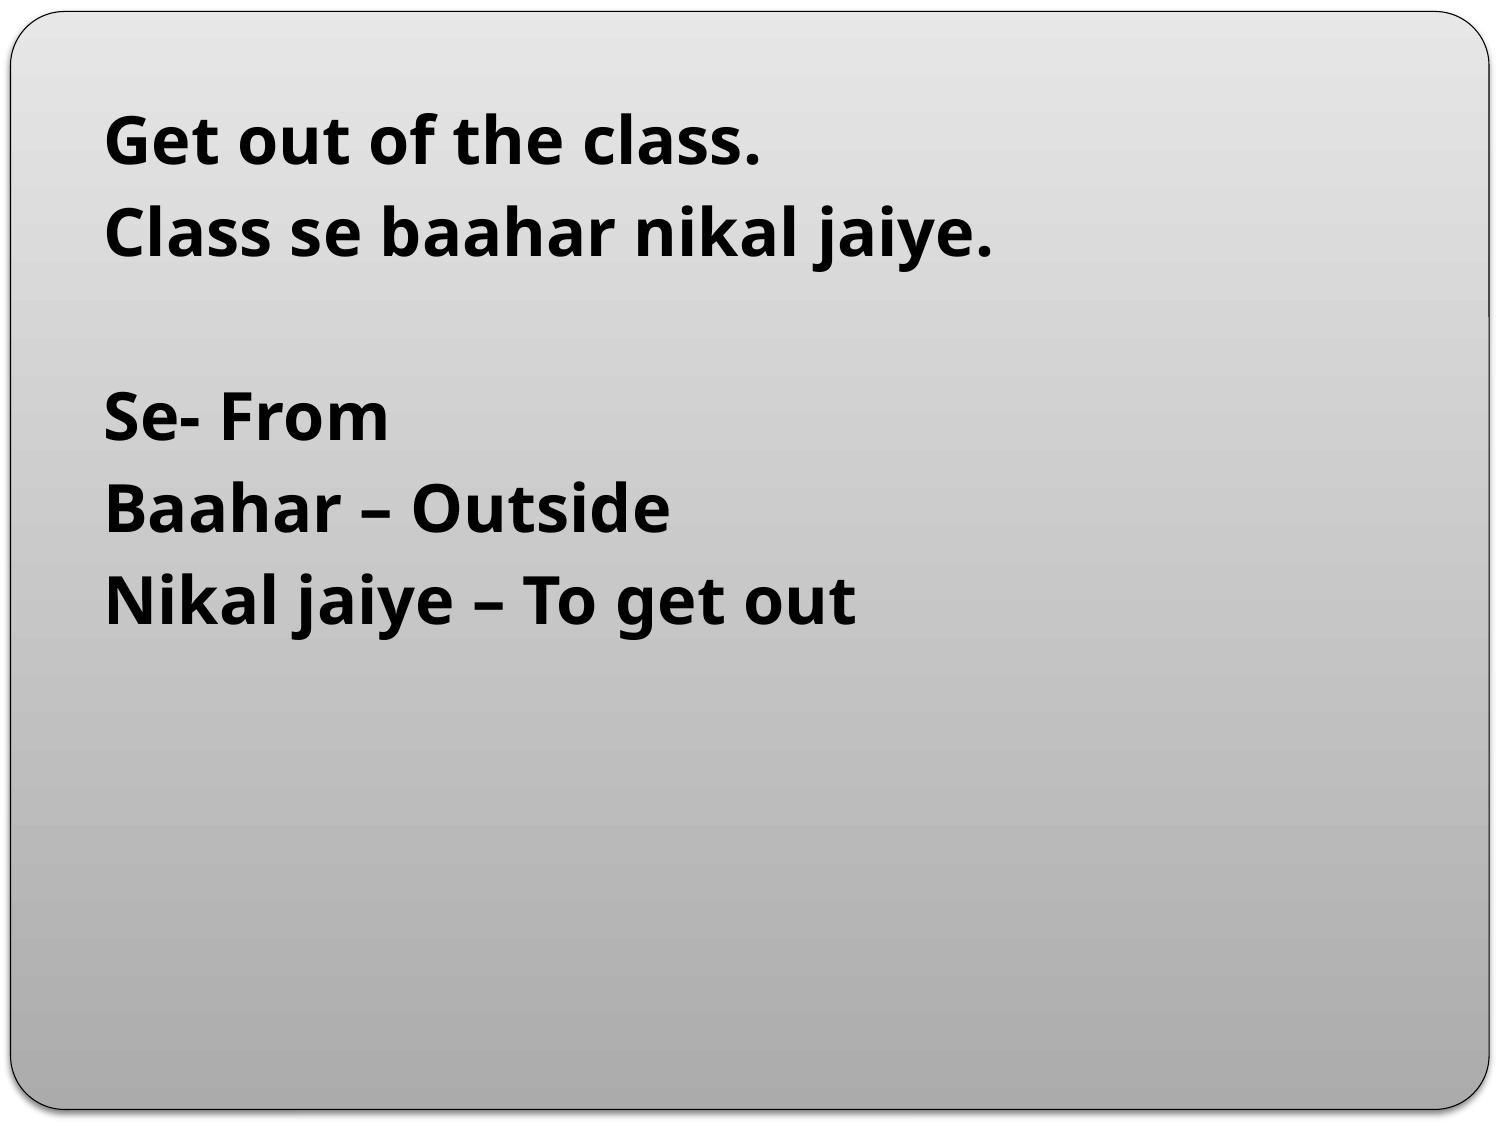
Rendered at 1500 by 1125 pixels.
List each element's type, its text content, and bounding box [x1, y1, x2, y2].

list Get out of the class. Class se baahar nikal jaiye. Se- From Baahar – Outside Nikal jaiye – To get out [88, 90, 1425, 988]
